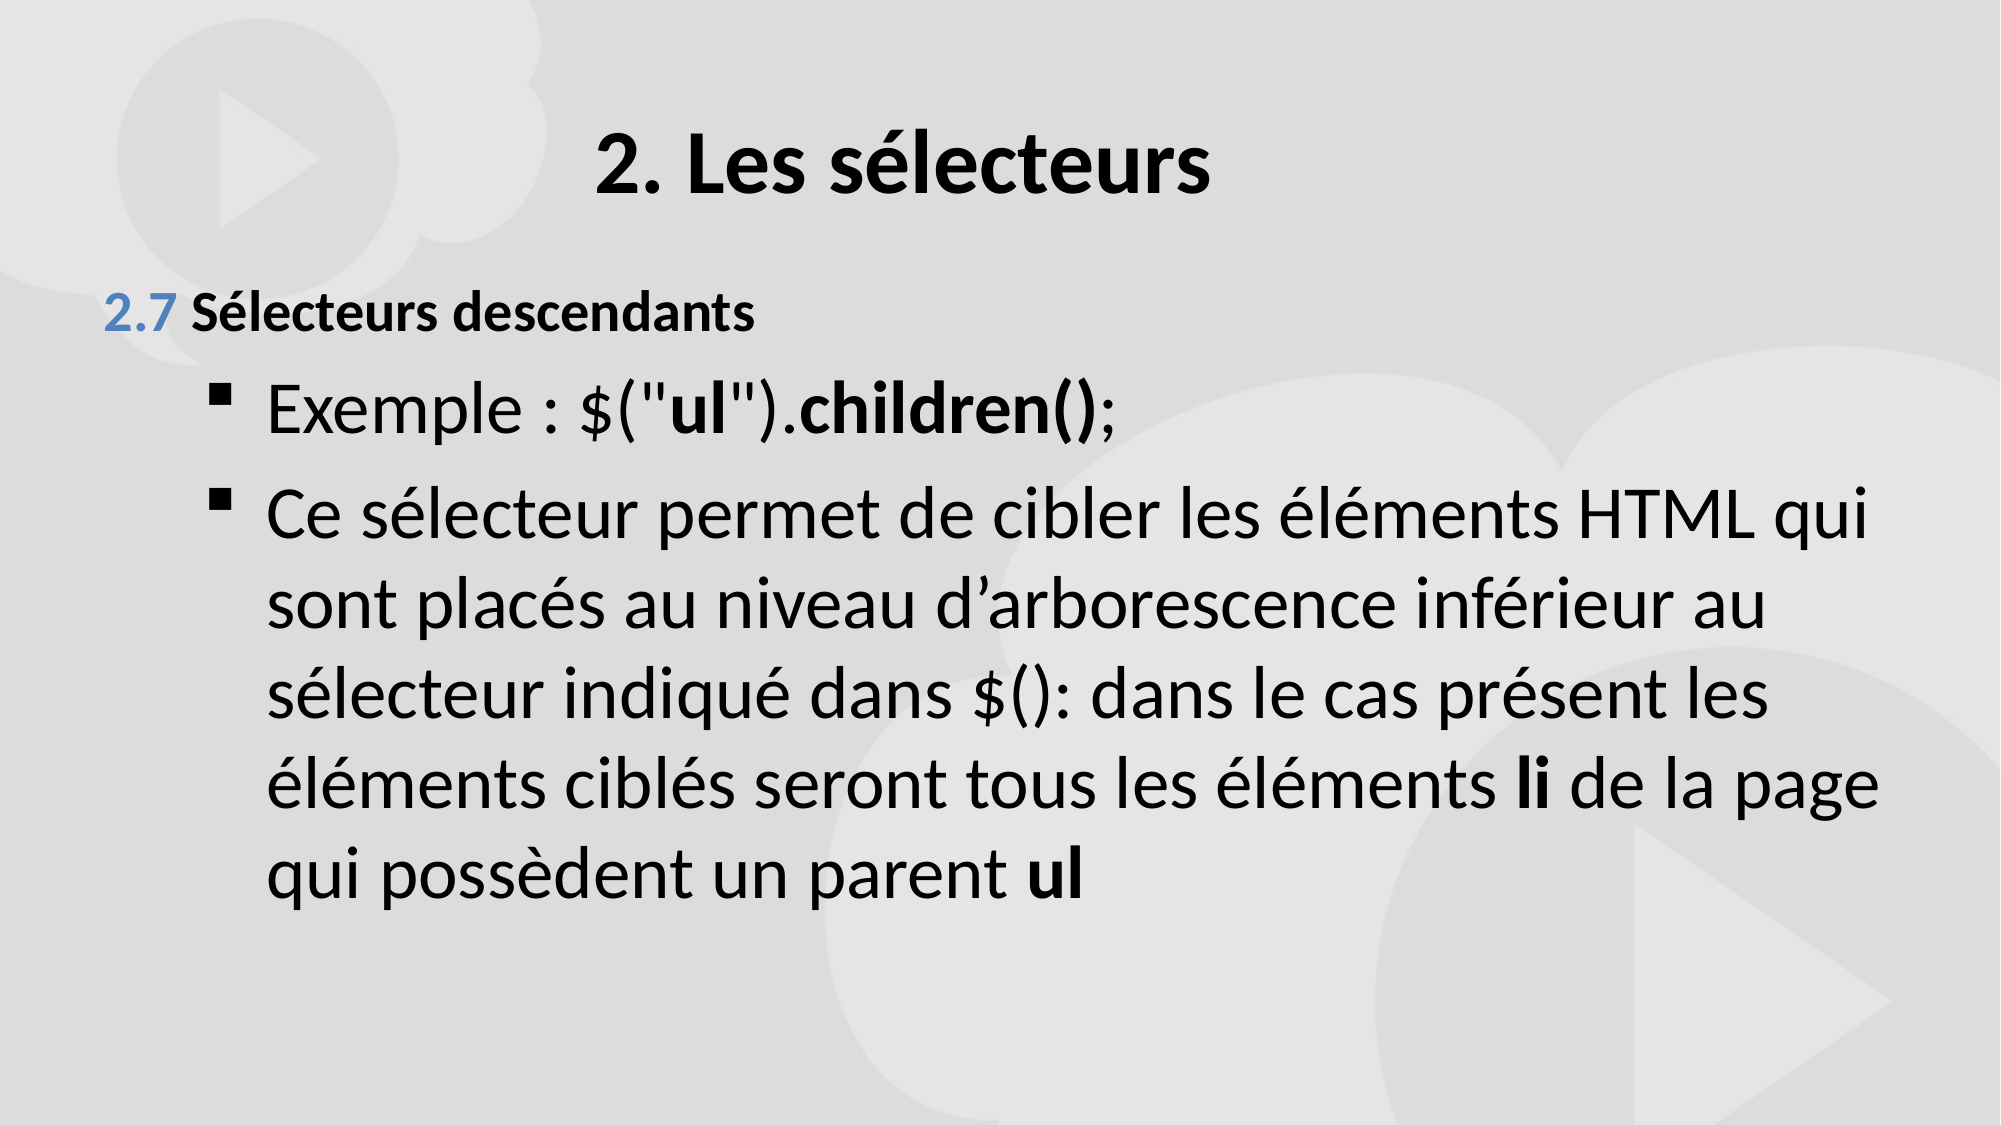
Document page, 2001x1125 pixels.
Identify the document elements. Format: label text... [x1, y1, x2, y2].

list 2.7 Sélecteurs descendants Exemple : $("ul").children(); Ce sélecteur permet de cibler les éléments HTML qui sont placés au niveau d’arborescence inférieur au sélecteur indiqué dans $(): dans le cas présent les éléments ciblés seront tous les éléments li de la page qui possèdent un parent ul [88, 265, 1975, 1125]
picture [0, 0, 2001, 1125]
title 2. Les sélecteurs [106, 74, 1702, 239]
